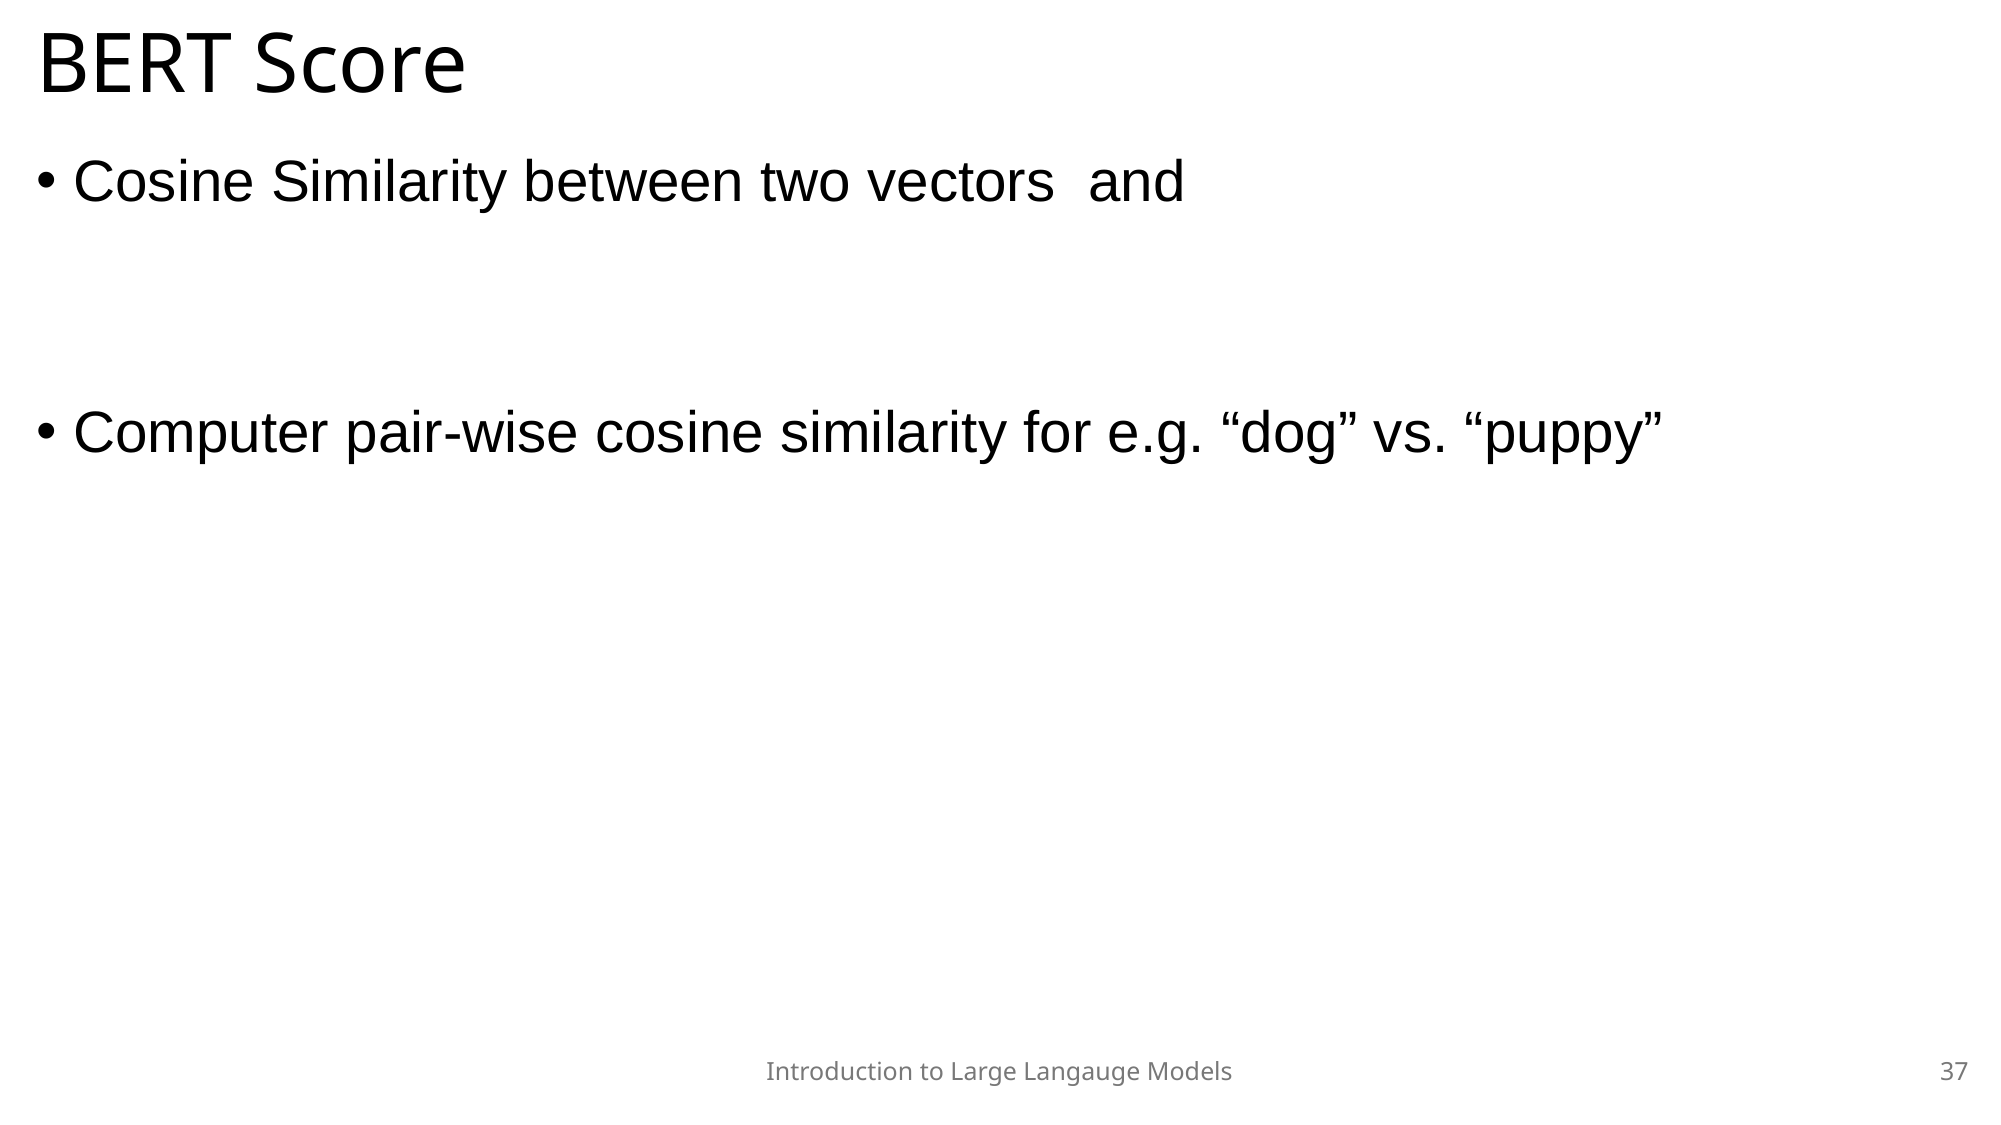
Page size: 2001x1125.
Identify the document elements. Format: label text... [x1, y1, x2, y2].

title BERT Score [21, 13, 1979, 119]
slide_number 37 [1533, 1042, 1984, 1103]
footer Introduction to Large Langauge Models [662, 1042, 1338, 1103]
